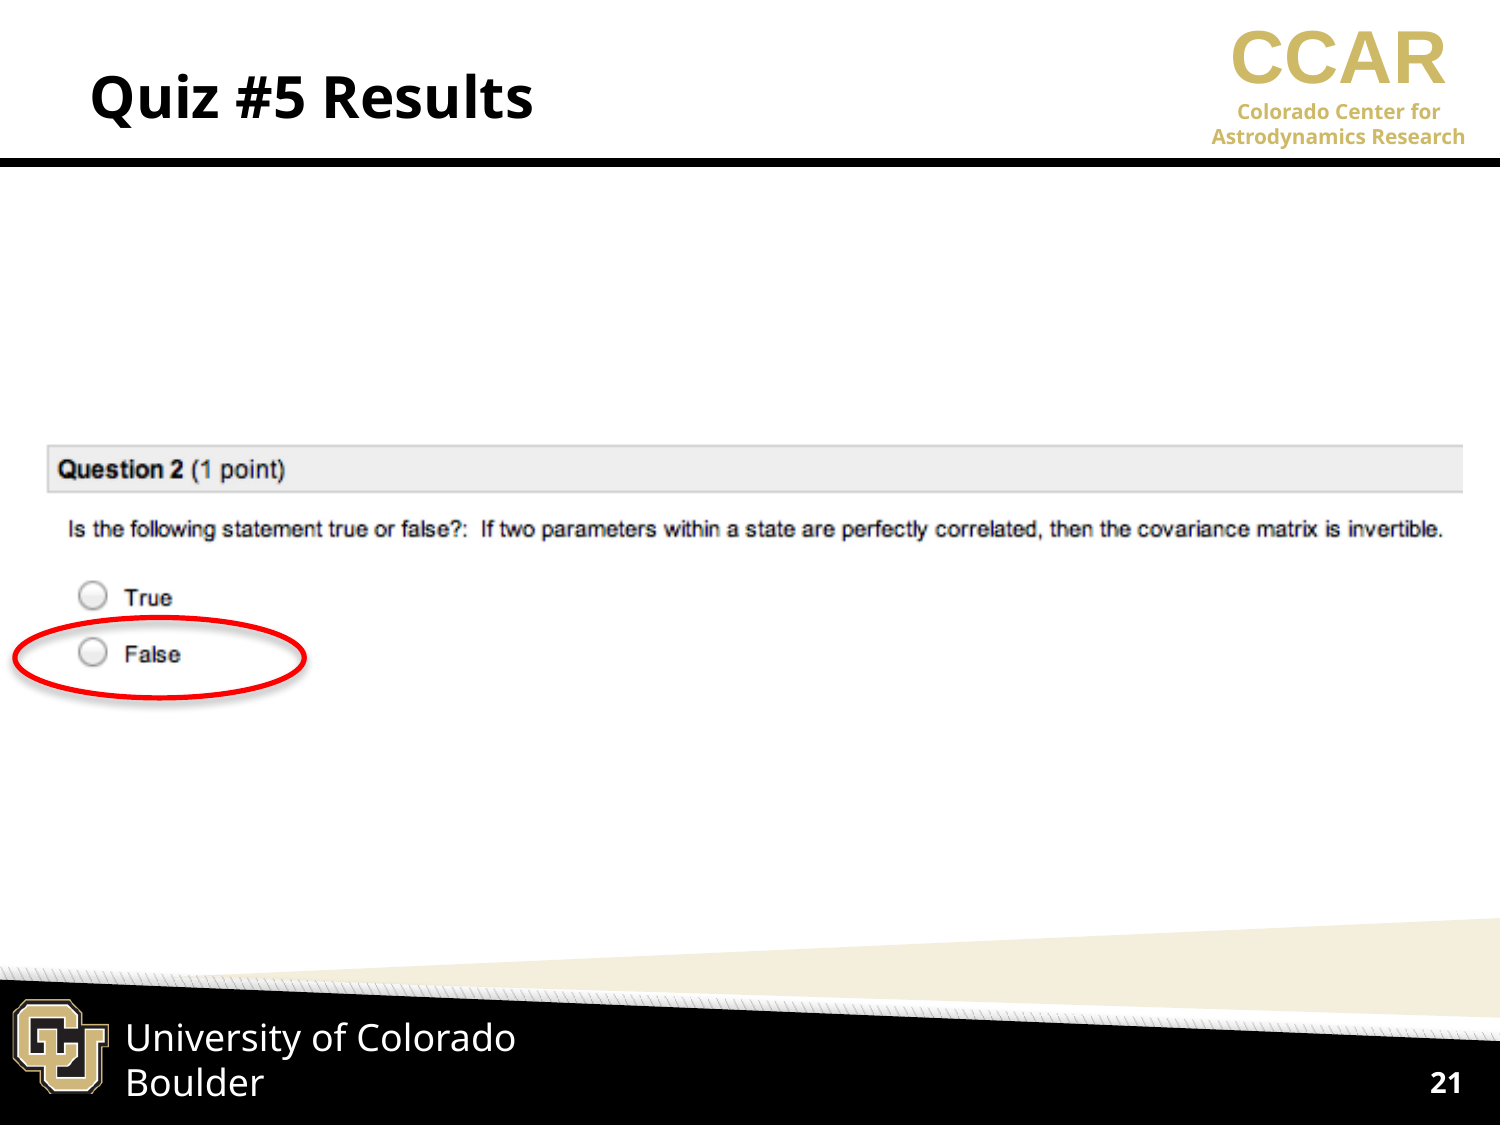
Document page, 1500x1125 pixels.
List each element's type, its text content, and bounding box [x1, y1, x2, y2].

slide_number 21 [1404, 1051, 1479, 1112]
picture [35, 437, 1463, 688]
text_box [14, 639, 29, 676]
title Quiz #5 Results [75, 37, 1200, 138]
